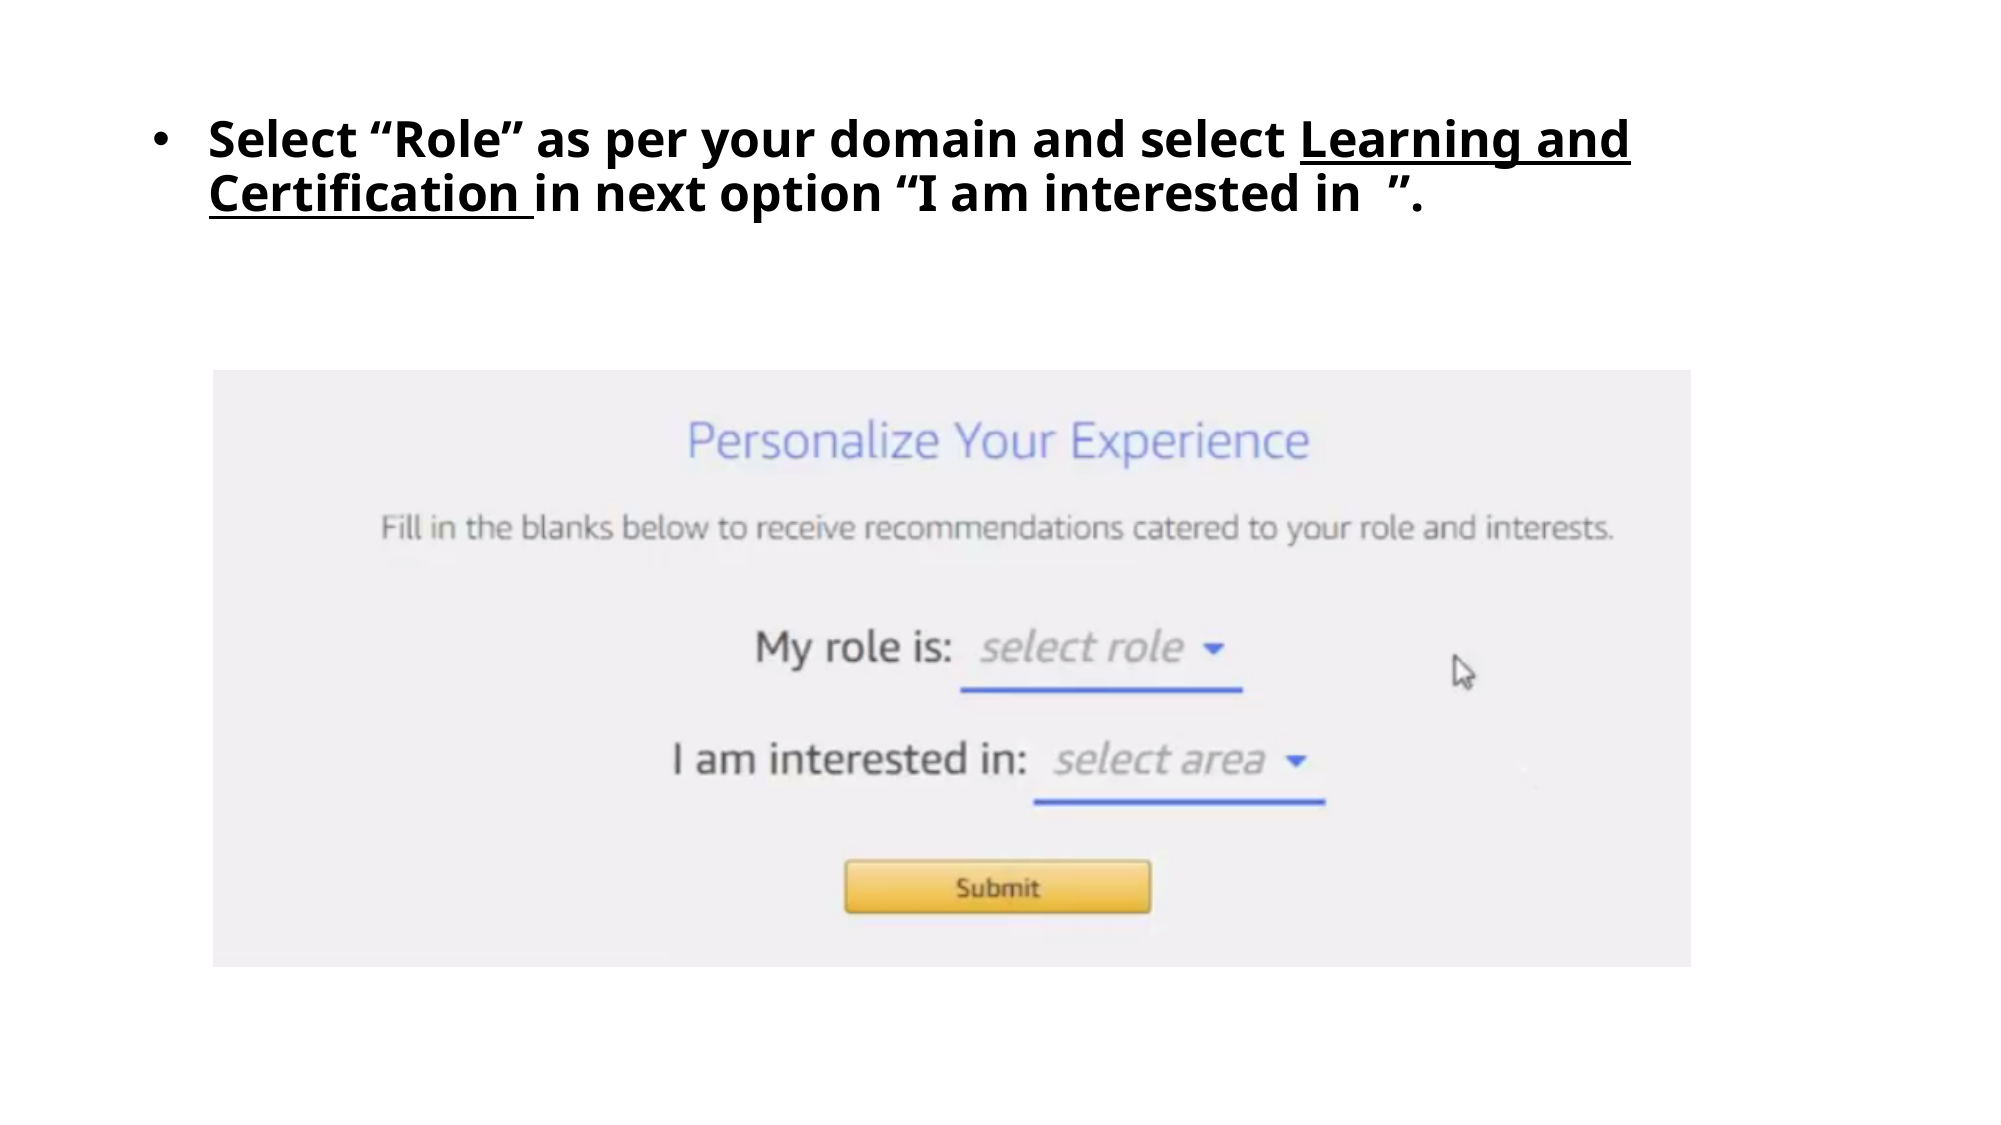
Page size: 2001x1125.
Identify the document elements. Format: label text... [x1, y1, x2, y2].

title Select “Role” as per your domain and select Learning and Certification in next option “I am interested in ”. [137, 59, 1863, 278]
picture [213, 370, 1691, 967]
